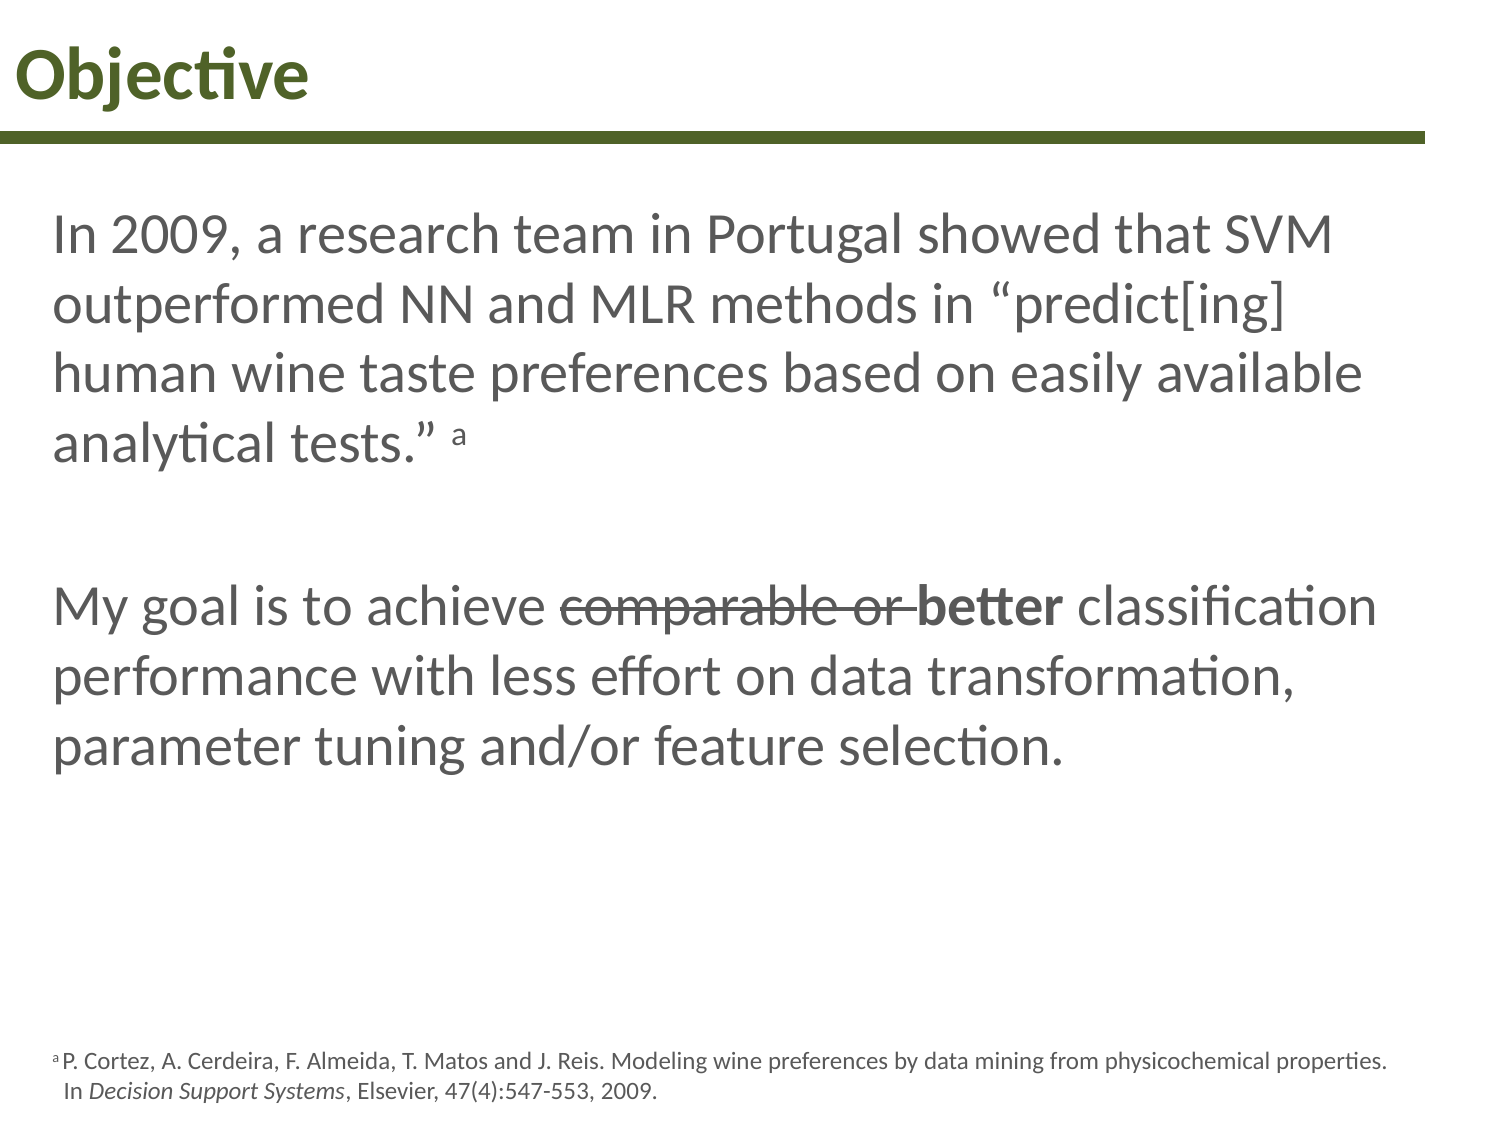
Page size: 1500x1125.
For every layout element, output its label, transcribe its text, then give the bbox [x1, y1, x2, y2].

list In 2009, a research team in Portugal showed that SVM outperformed NN and MLR methods in “predict[ing] human wine taste preferences based on easily available analytical tests.” a My goal is to achieve comparable or better classification performance with less effort on data transformation, parameter tuning and/or feature selection. [37, 187, 1425, 942]
text_box a P. Cortez, A. Cerdeira, F. Almeida, T. Matos and J. Reis. Modeling wine preferences by data mining from physicochemical properties. In Decision Support Systems, Elsevier, 47(4):547-553, 2009. [37, 1037, 1438, 1113]
title Objective [0, 1, 1425, 131]
